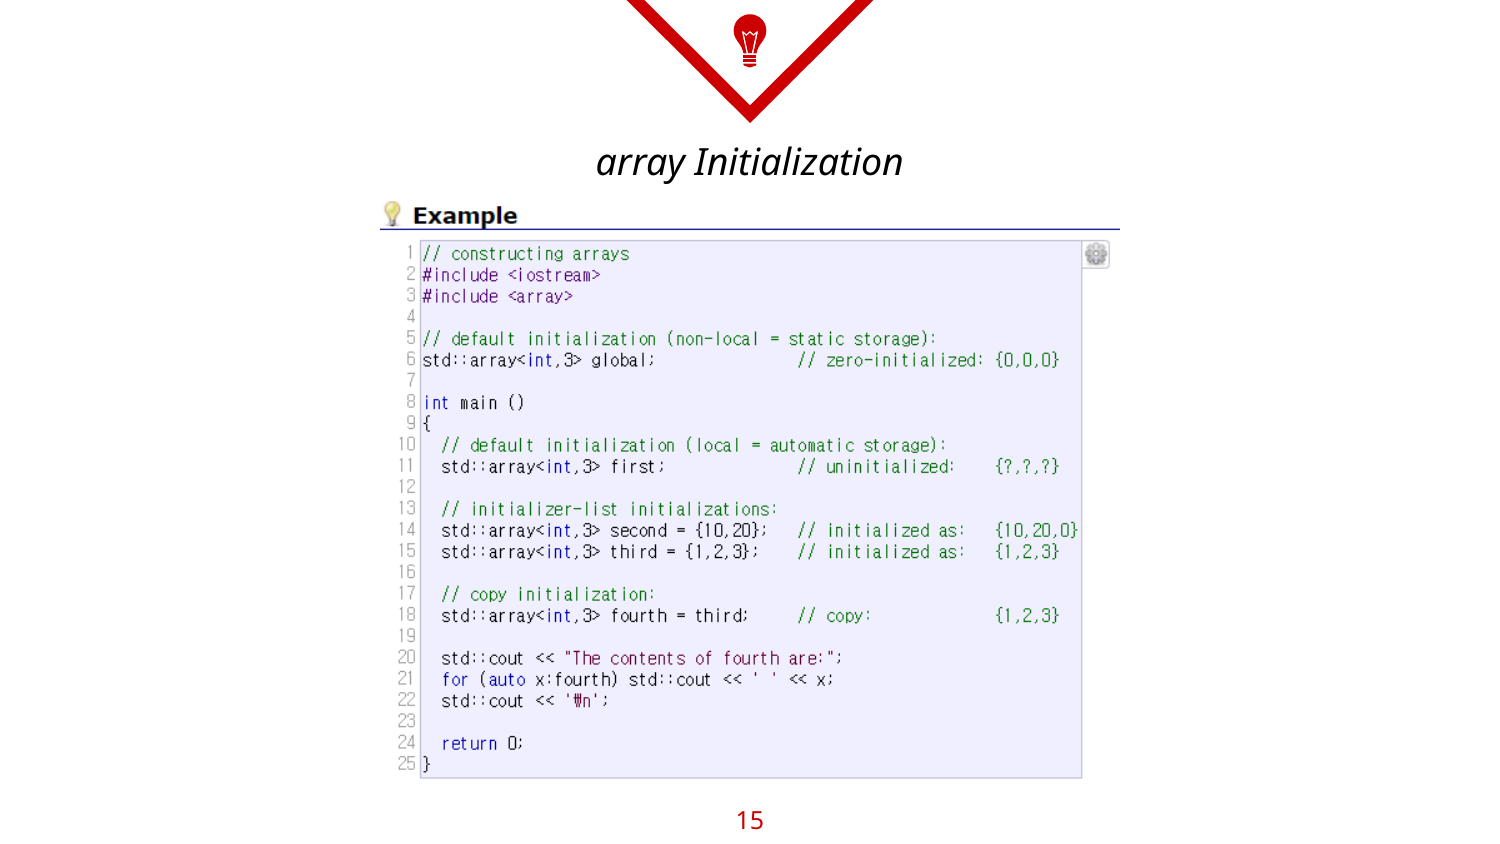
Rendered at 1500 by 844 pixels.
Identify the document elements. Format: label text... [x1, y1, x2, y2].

picture [379, 190, 1121, 790]
title array Initialization [169, 123, 1331, 212]
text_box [733, 14, 767, 68]
slide_number 15 [0, 789, 1500, 844]
